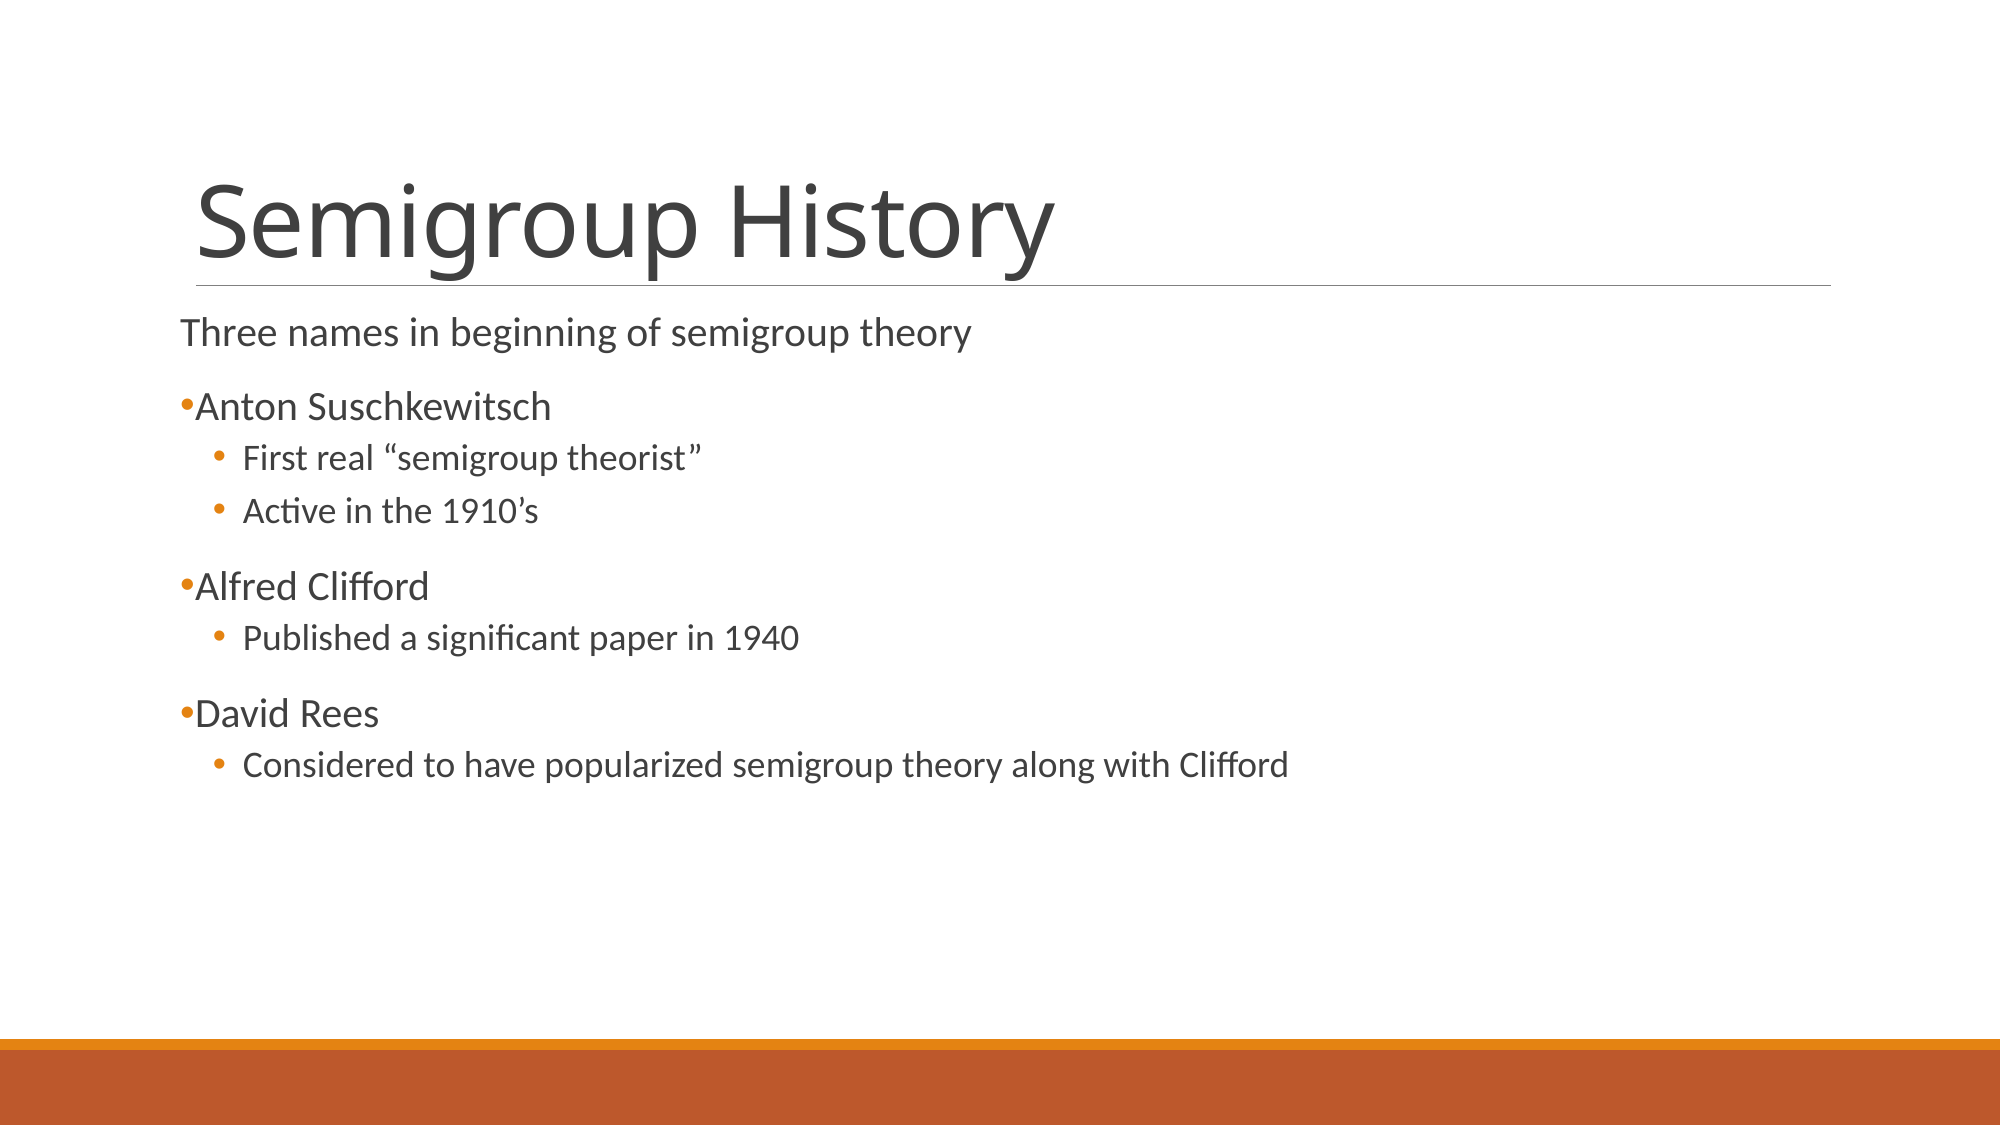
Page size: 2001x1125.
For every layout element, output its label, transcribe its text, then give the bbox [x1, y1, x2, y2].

list Three names in beginning of semigroup theory Anton Suschkewitsch First real “semigroup theorist” Active in the 1910’s Alfred Clifford Published a significant paper in 1940 David Rees Considered to have popularized semigroup theory along with Clifford [180, 302, 1830, 963]
title Semigroup History [180, 47, 1830, 285]
